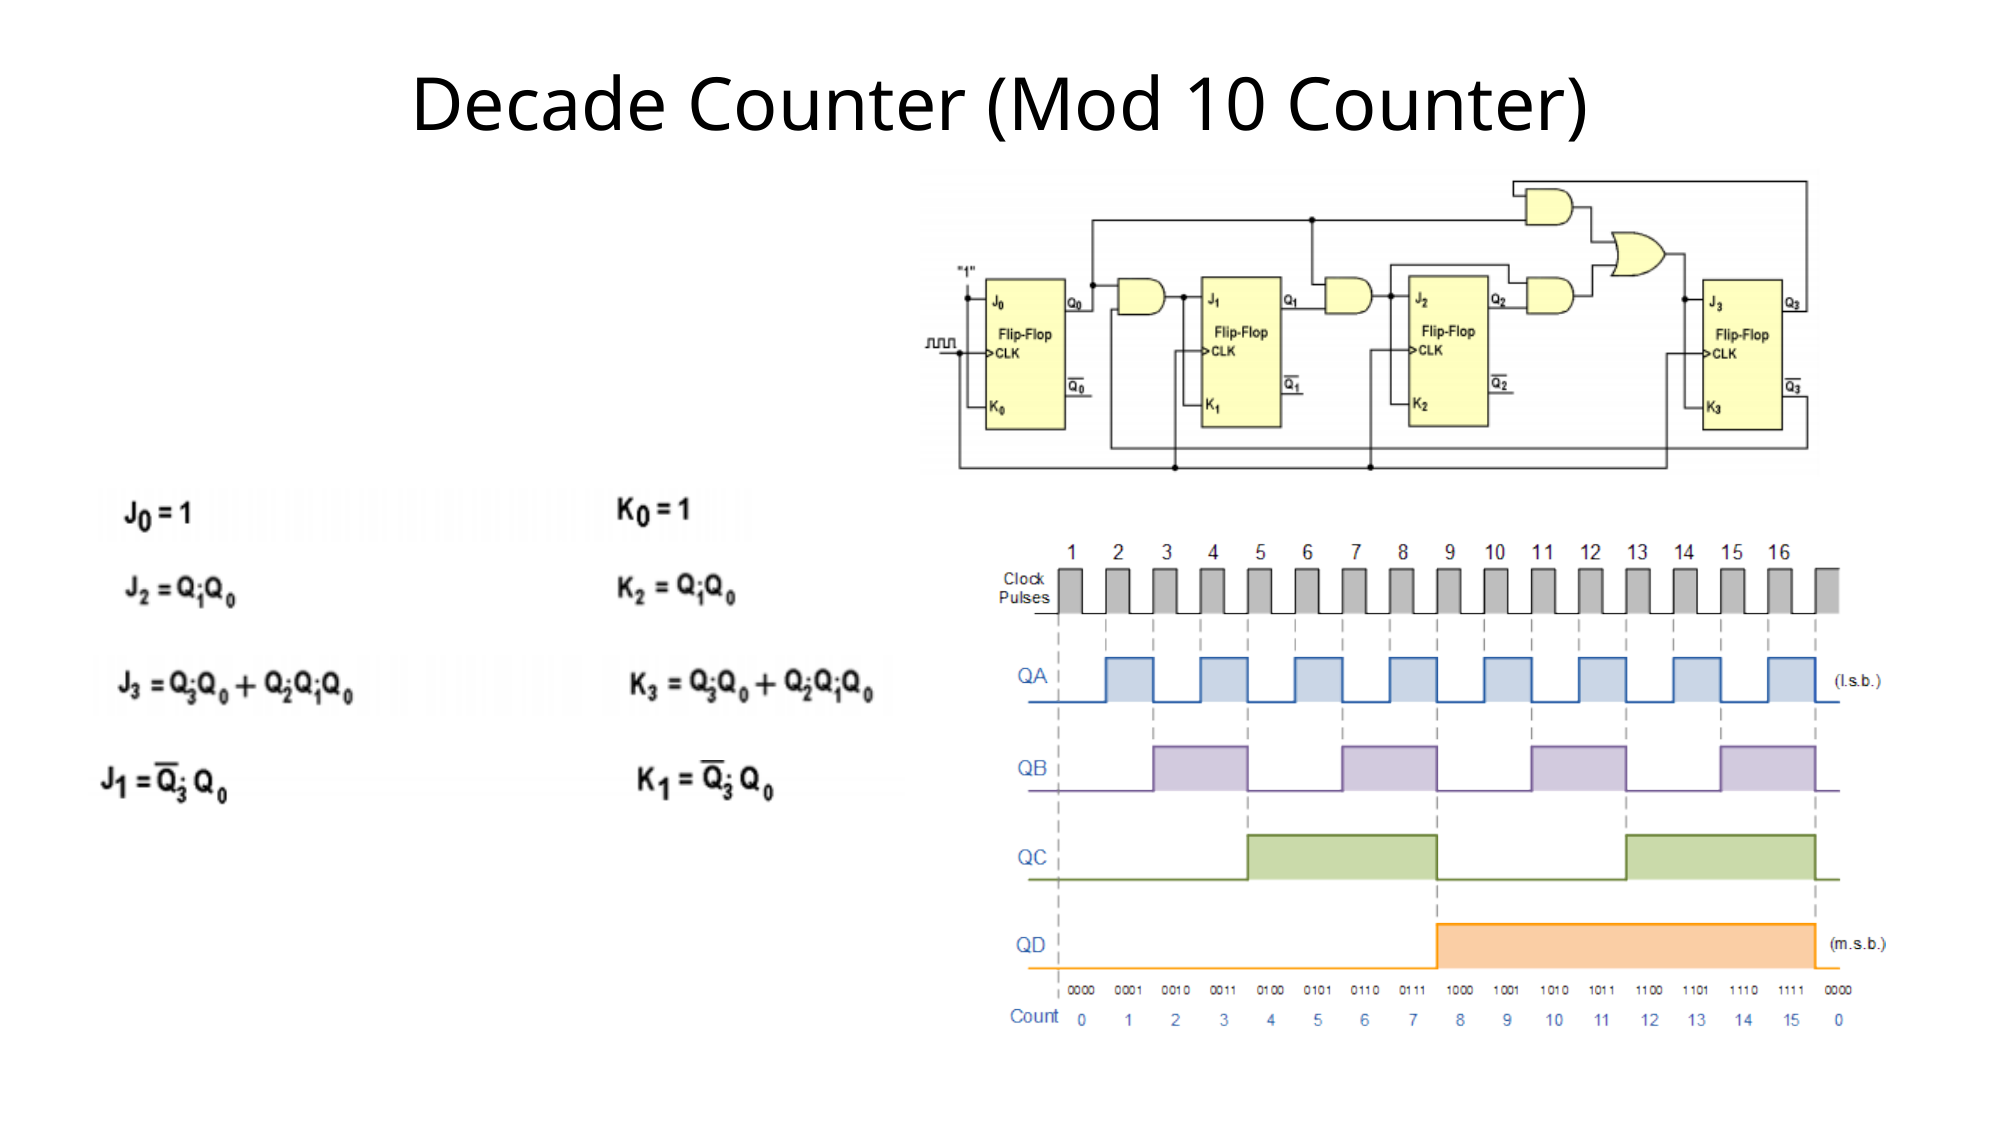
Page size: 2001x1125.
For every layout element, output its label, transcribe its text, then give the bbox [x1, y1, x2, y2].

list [896, 154, 1837, 477]
picture [88, 760, 905, 809]
title Decade Counter (Mod 10 Counter) [137, 59, 1863, 155]
picture [87, 640, 897, 726]
picture [92, 488, 752, 617]
picture [999, 538, 1886, 1031]
